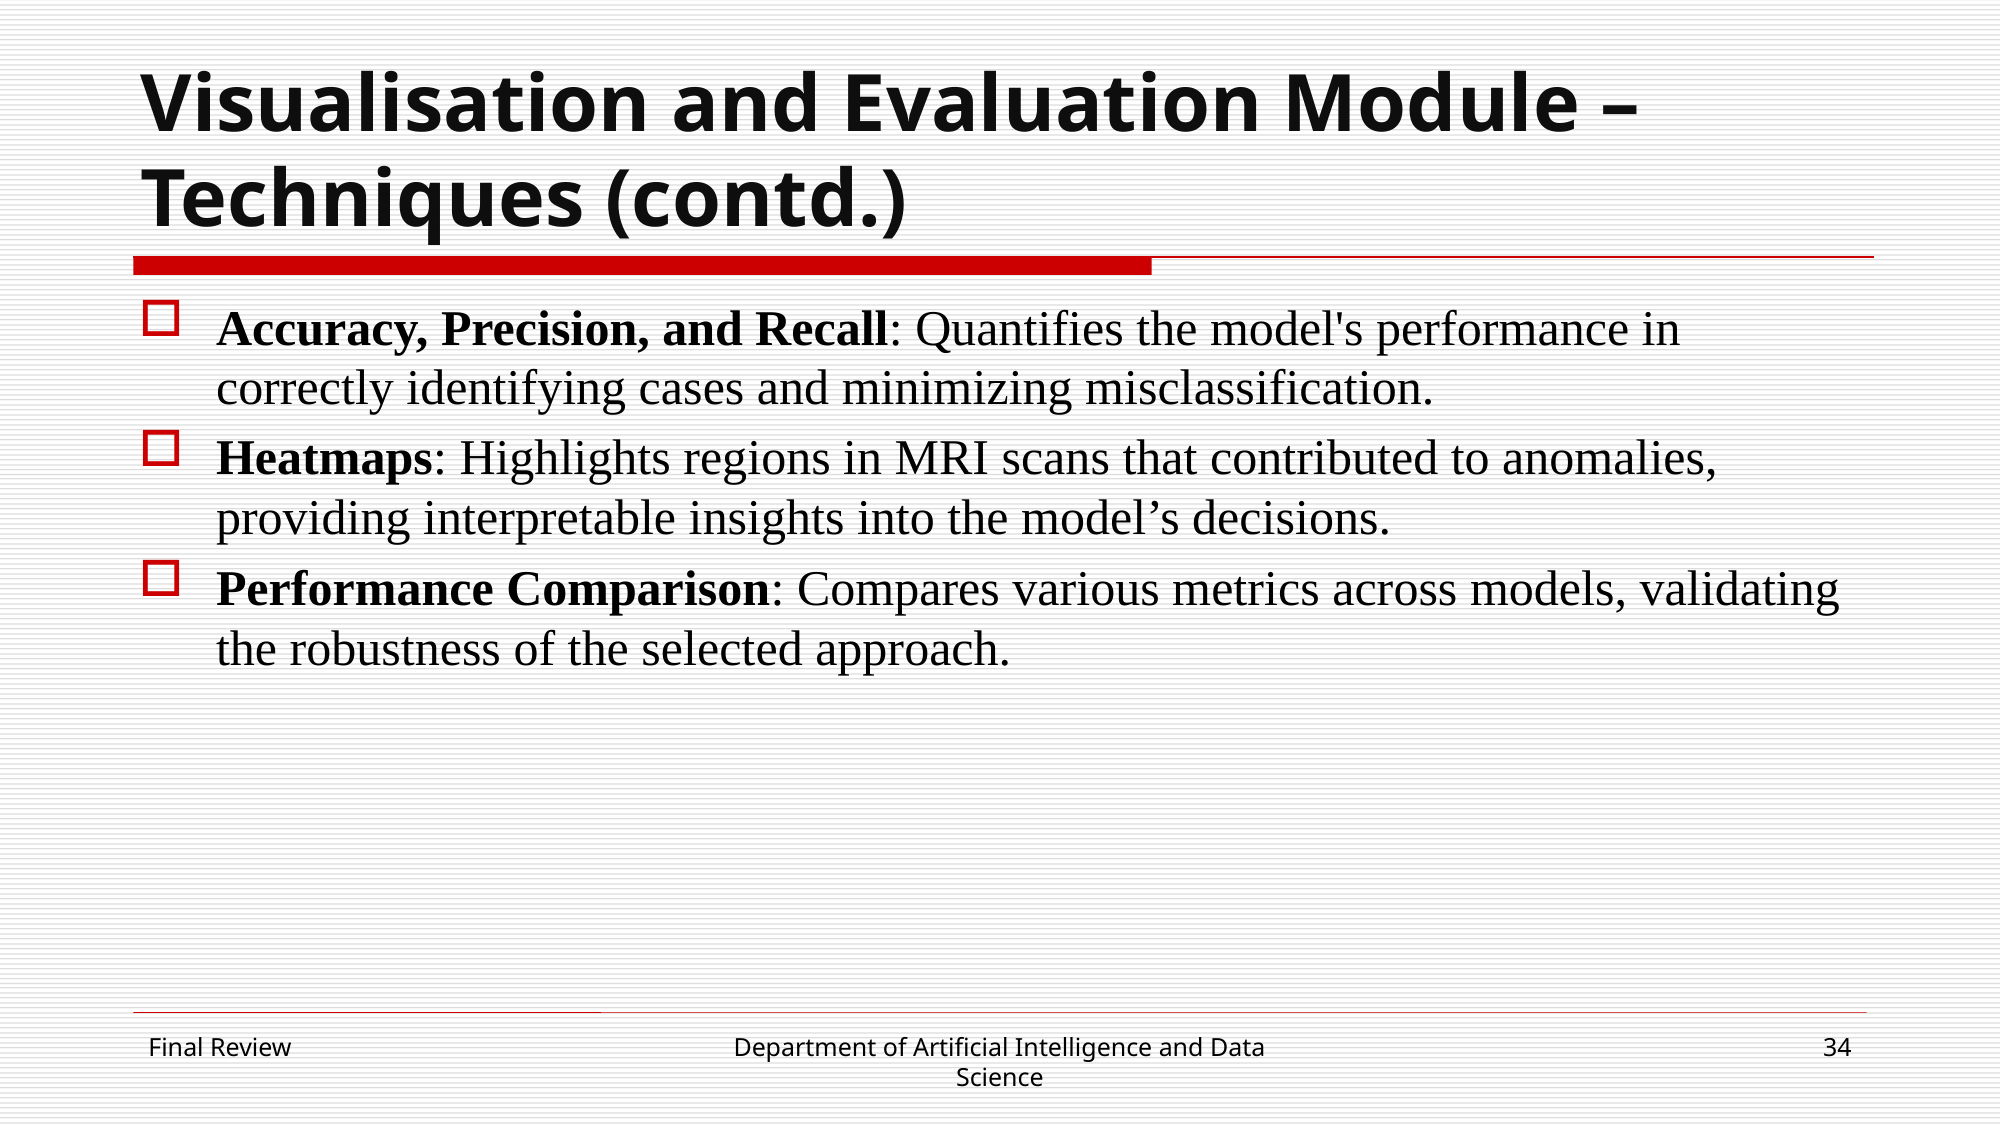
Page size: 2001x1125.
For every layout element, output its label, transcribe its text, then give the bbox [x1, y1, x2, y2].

title Visualisation and Evaluation Module – Techniques (contd.) [125, 50, 1876, 250]
list Accuracy, Precision, and Recall: Quantifies the model's performance in correctly identifying cases and minimizing misclassification. Heatmaps: Highlights regions in MRI scans that contributed to anomalies, providing interpretable insights into the model’s decisions. Performance Comparison: Compares various metrics across models, validating the robustness of the selected approach. [123, 287, 1874, 988]
picture [0, 0, 2001, 1125]
slide_number Final Review [133, 1024, 567, 1103]
slide_number 34 [1433, 1024, 1867, 1103]
footer Department of Artificial Intelligence and Data Science [683, 1024, 1317, 1103]
